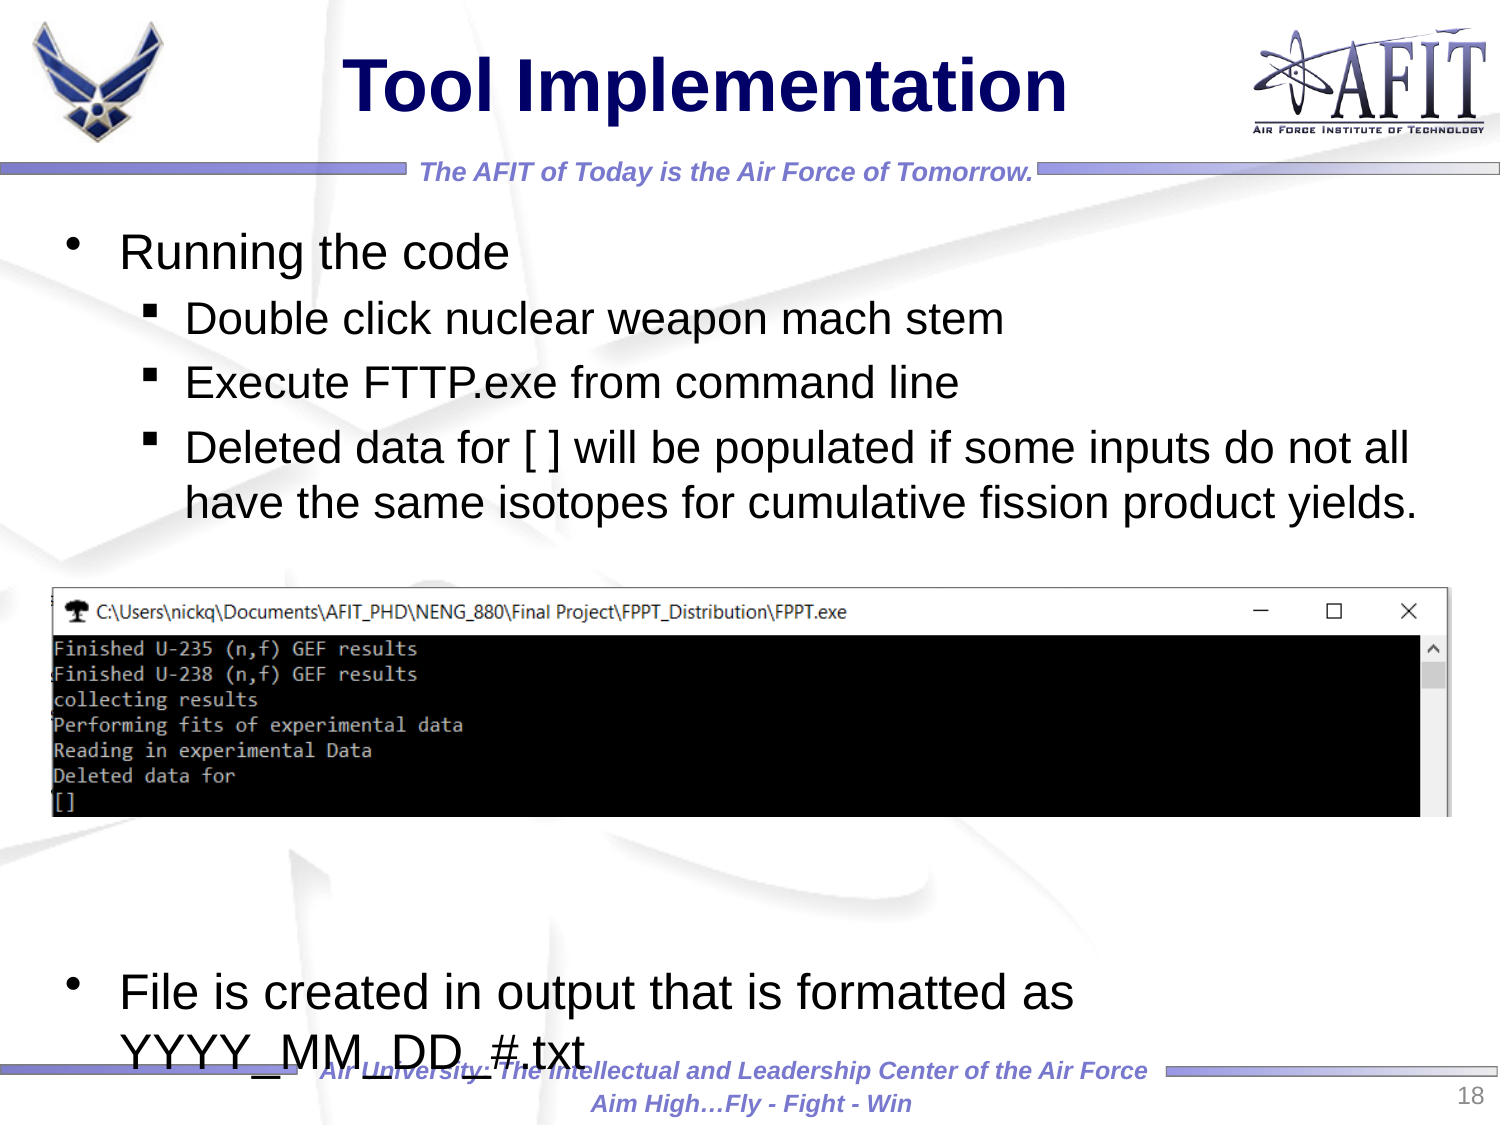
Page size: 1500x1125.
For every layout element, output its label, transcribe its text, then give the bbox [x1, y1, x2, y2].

list Running the code Double click nuclear weapon mach stem Execute FTTP.exe from command line Deleted data for [ ] will be populated if some inputs do not all have the same isotopes for cumulative fission product yields. File is created in output that is formatted as YYYY_MM_DD_#.txt [50, 823, 1450, 1013]
picture [32, 21, 162, 143]
list Running the code Double click nuclear weapon mach stem Execute FTTP.exe from command line Deleted data for [ ] will be populated if some inputs do not all have the same isotopes for cumulative fission product yields. File is created in output that is formatted as YYYY_MM_DD_#.txt [50, 212, 1450, 586]
picture [51, 587, 1453, 817]
title Tool Implementation [162, 0, 1251, 163]
slide_number 18 [1149, 1065, 1500, 1125]
